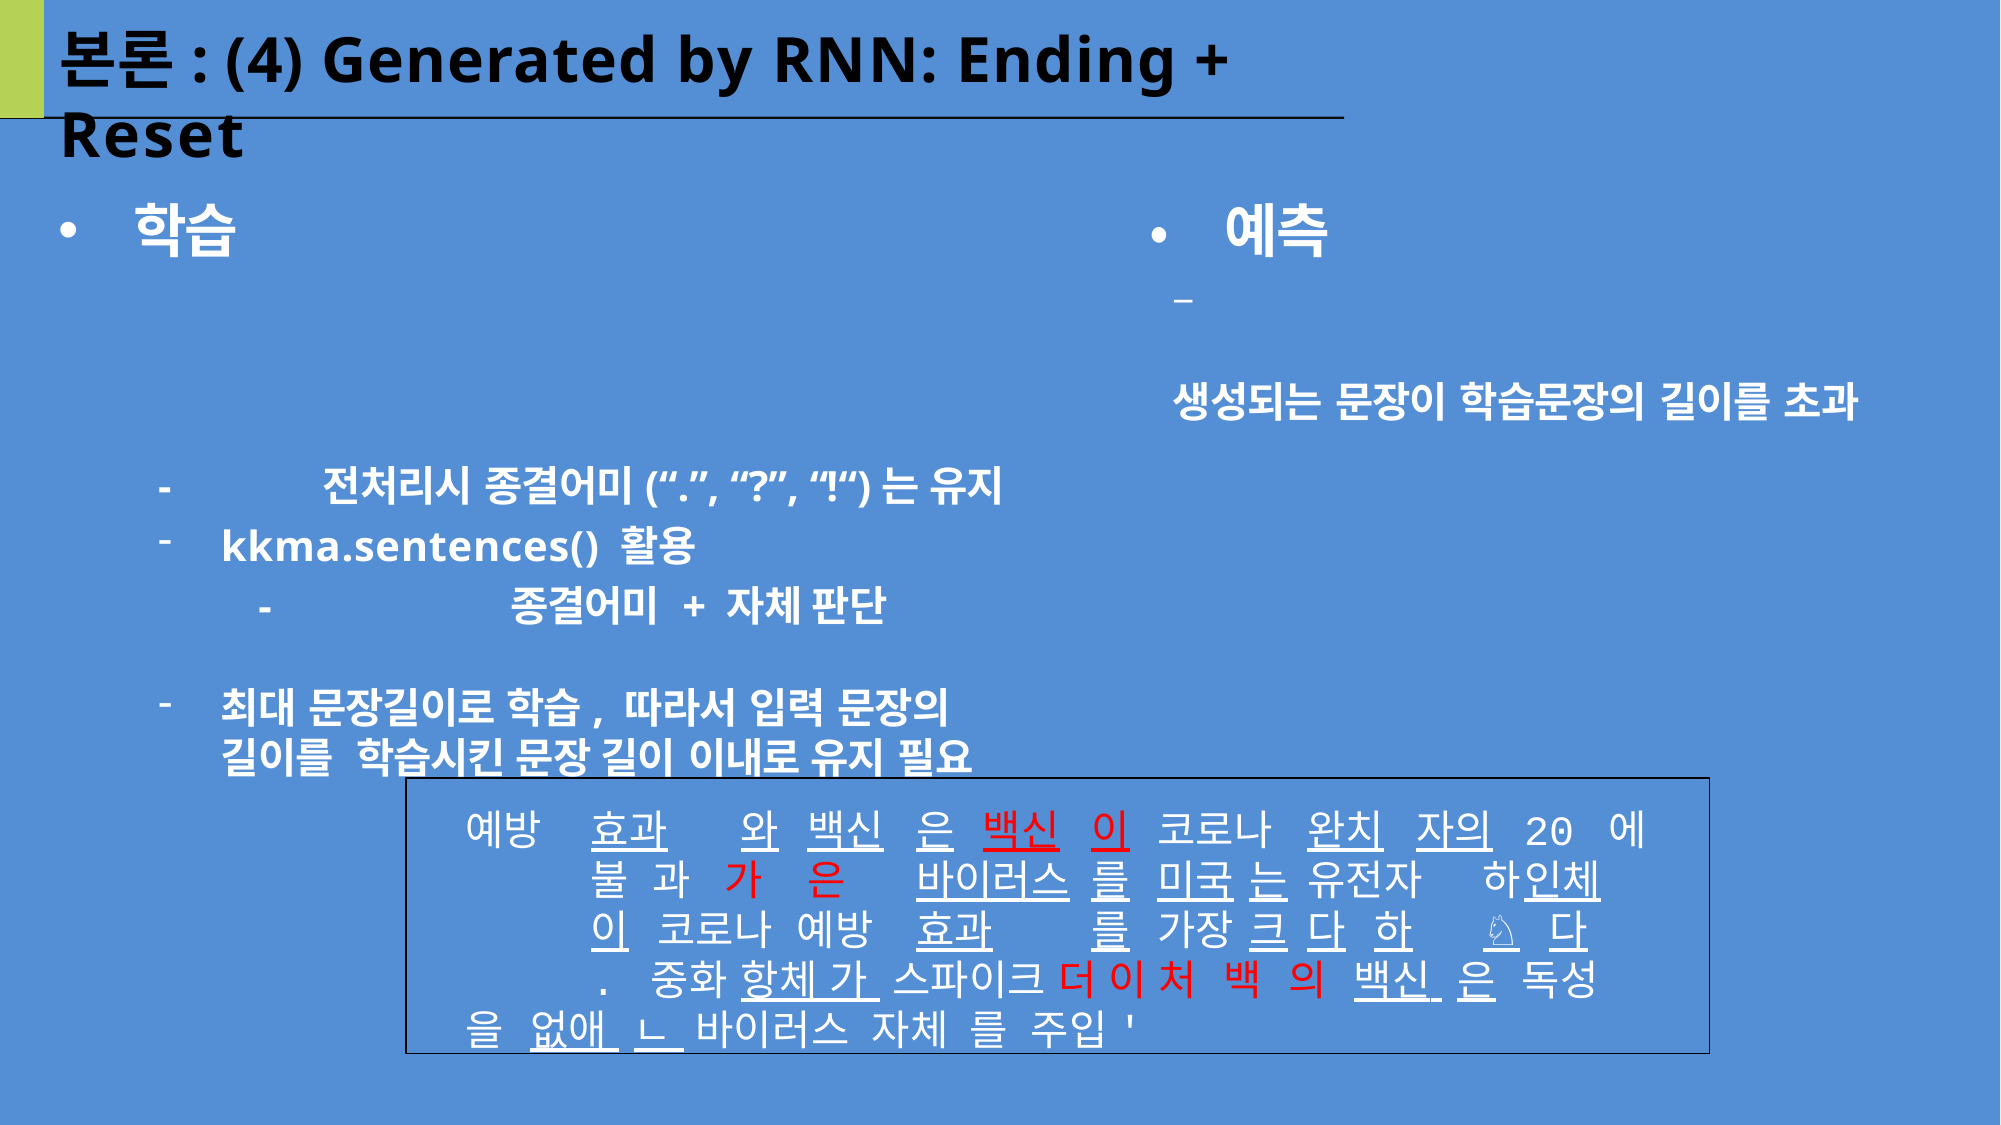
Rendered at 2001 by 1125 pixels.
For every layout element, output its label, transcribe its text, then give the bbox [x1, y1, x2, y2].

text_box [0, 0, 1345, 120]
title 본론: (4) Generated by RNN: Ending + Reset [57, 17, 1362, 176]
text_box 학습 • 예측 – 생성되는 문장이 학습문장의 길이를 초과 - 전처리시 종결어미(“.”, “?”, “!“)는 유지 kkma.sentences() 활용 - 종결어미 + 자체 판단 최대 문장길이로 학습, 따라서 입력 문장의 길이를 학습시킨 문장 길이 이내로 유지 필요 [56, 176, 1926, 783]
text_box 예방 효과 와 백신 은 백신 이 코로나 완치 자의 20 에 불 과 가 은 바이러스 를 미국 는 유전자 하 인체 이 코로나 예방 효과 를 가장 크 다 하 ♘ 다 . 중화 항체 가 스파이크 더 이 처 백 의 백신 은 독성 을 없애 ㄴ 바이러스 자체 를 주입' [406, 777, 1710, 1054]
